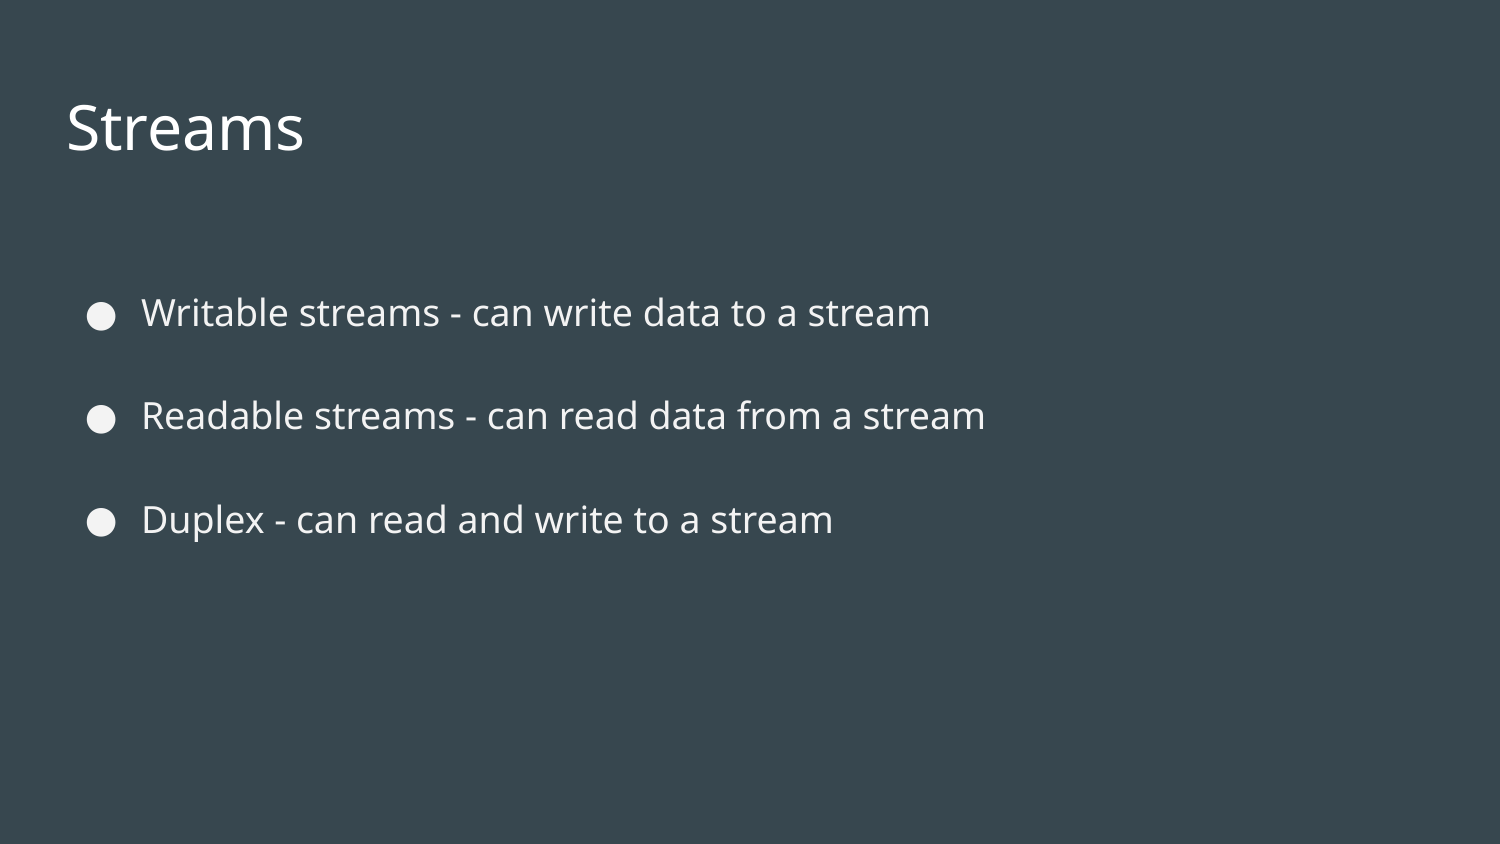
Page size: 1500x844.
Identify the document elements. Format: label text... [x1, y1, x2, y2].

title Streams [51, 72, 1449, 167]
list Writable streams - can write data to a stream Readable streams - can read data from a stream Duplex - can read and write to a stream [51, 189, 1449, 750]
